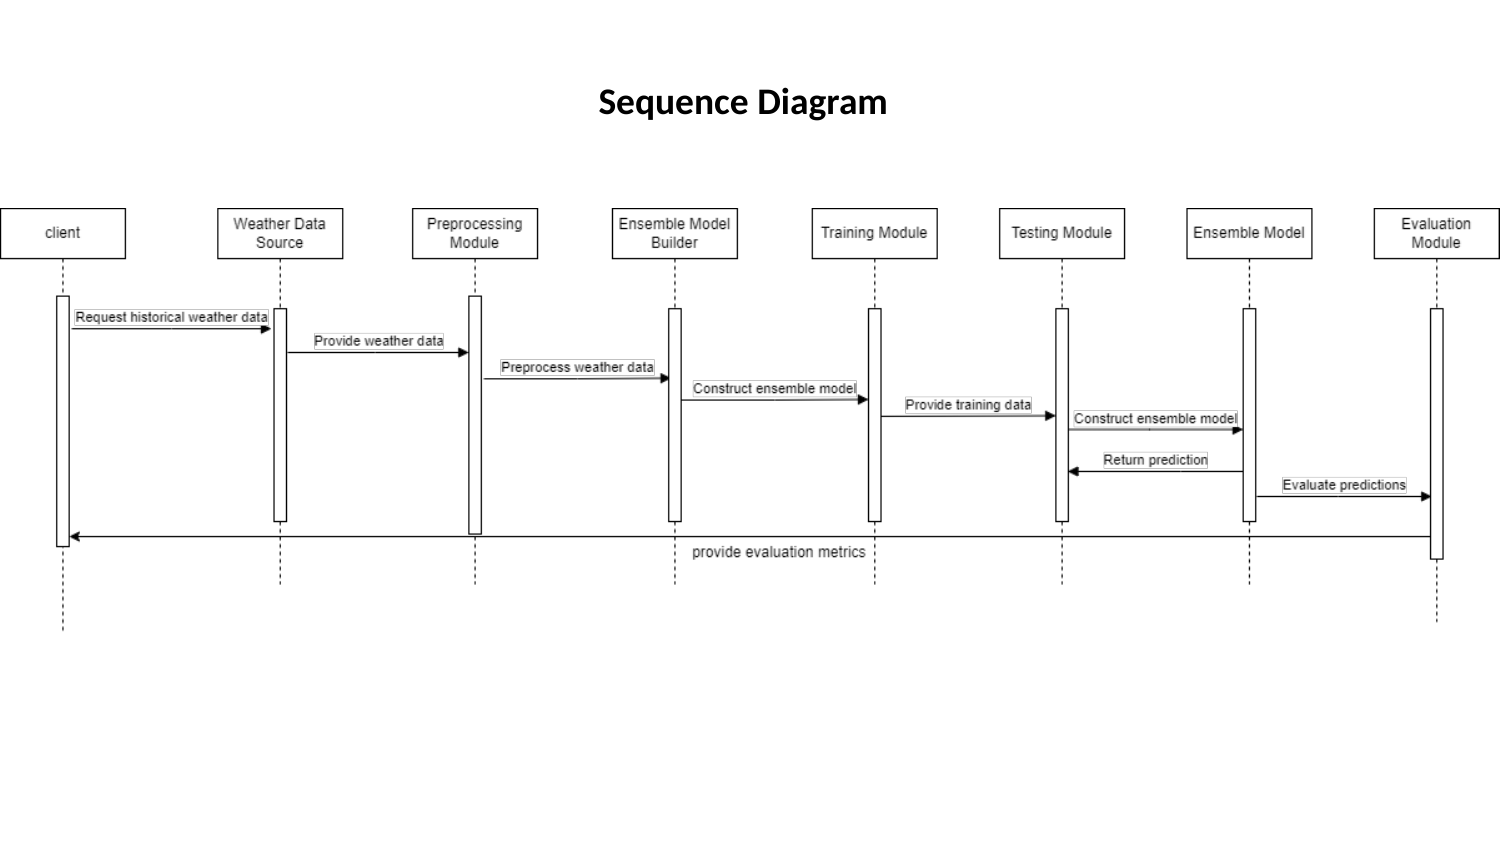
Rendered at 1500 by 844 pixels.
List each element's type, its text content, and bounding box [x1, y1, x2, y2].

text_box Sequence Diagram [583, 69, 904, 130]
picture [0, 208, 1500, 635]
